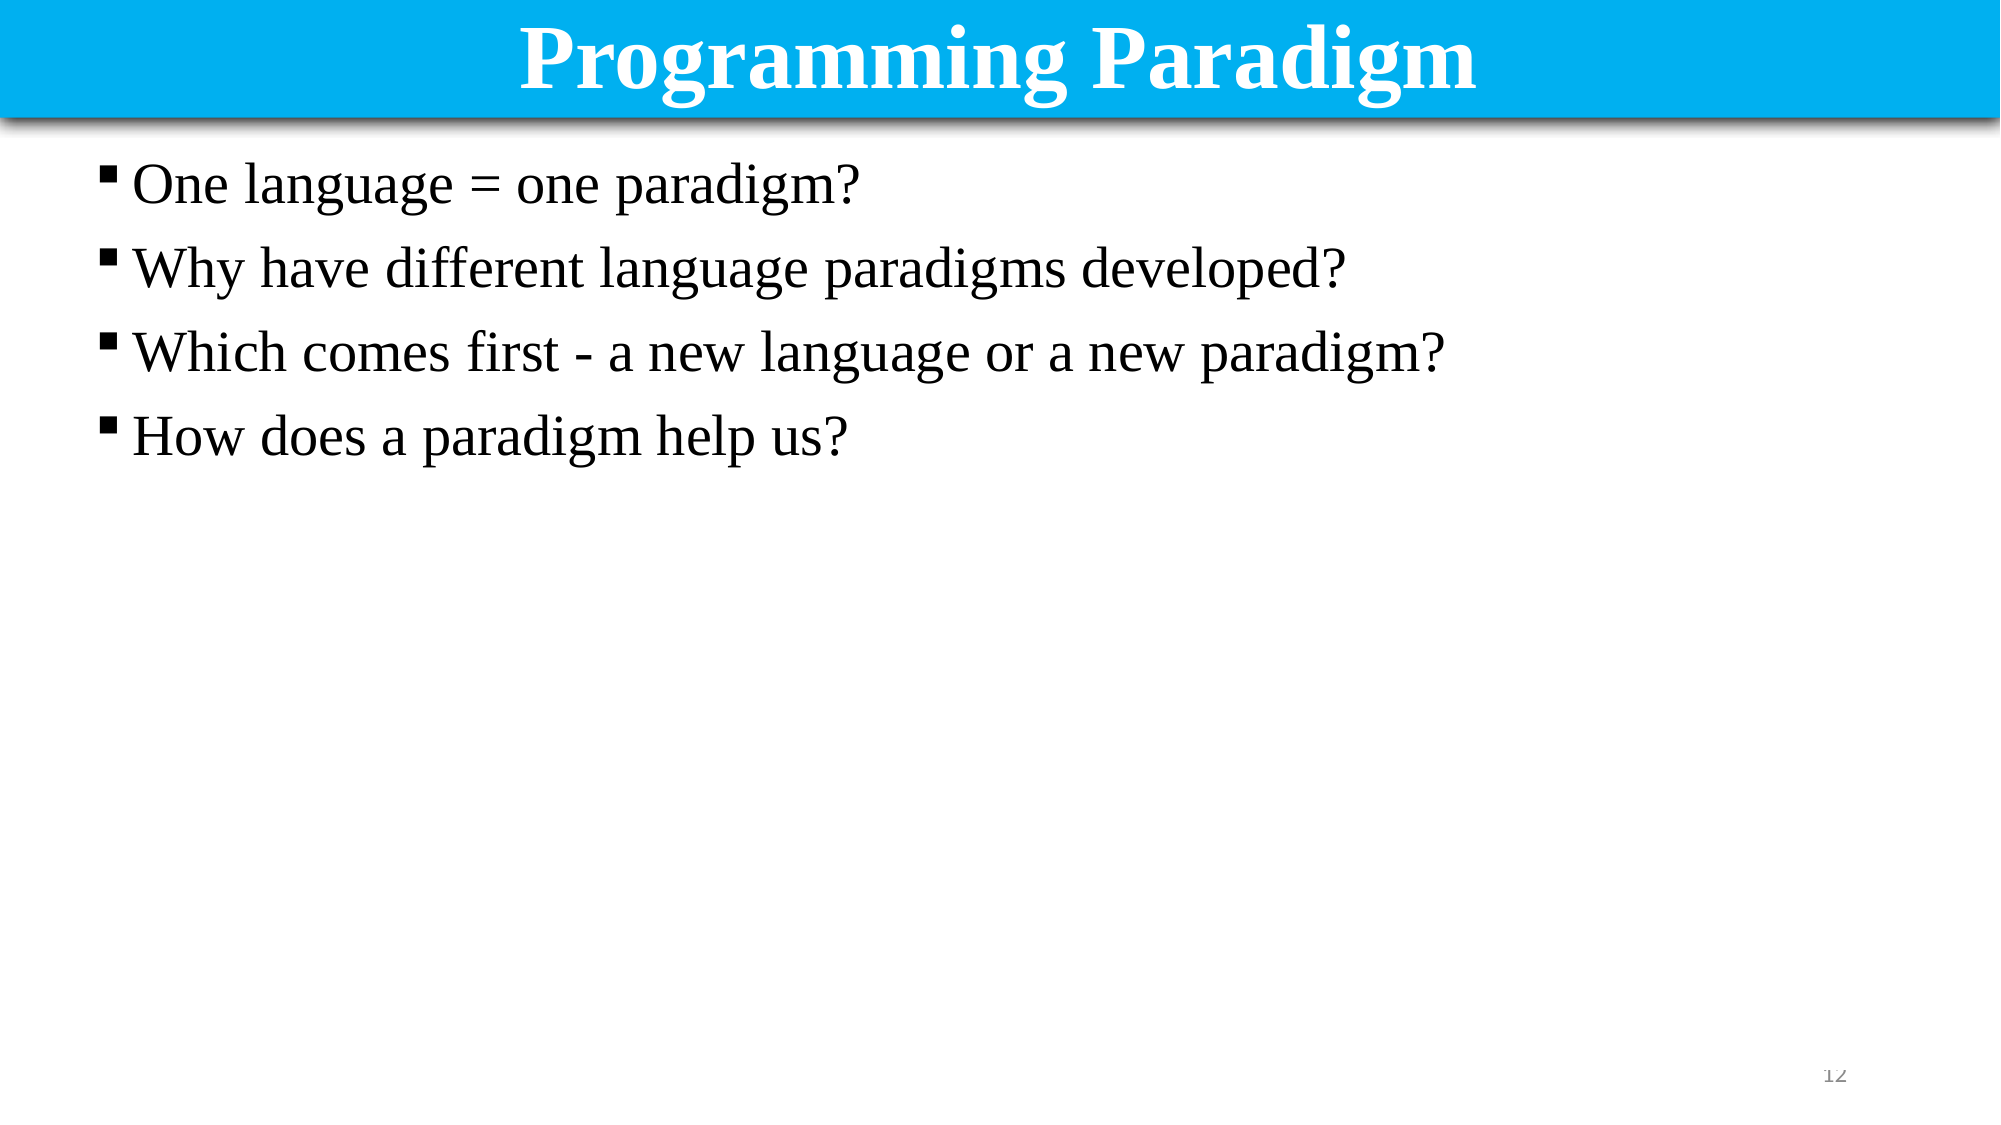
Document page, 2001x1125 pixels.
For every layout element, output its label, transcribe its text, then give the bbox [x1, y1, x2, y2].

list One language = one paradigm? Why have different language paradigms developed? Which comes first - a new language or a new paradigm? How does a paradigm help us? [80, 145, 1972, 1070]
title Programming Paradigm [0, 0, 2000, 118]
slide_number 12 [1412, 1042, 1863, 1103]
